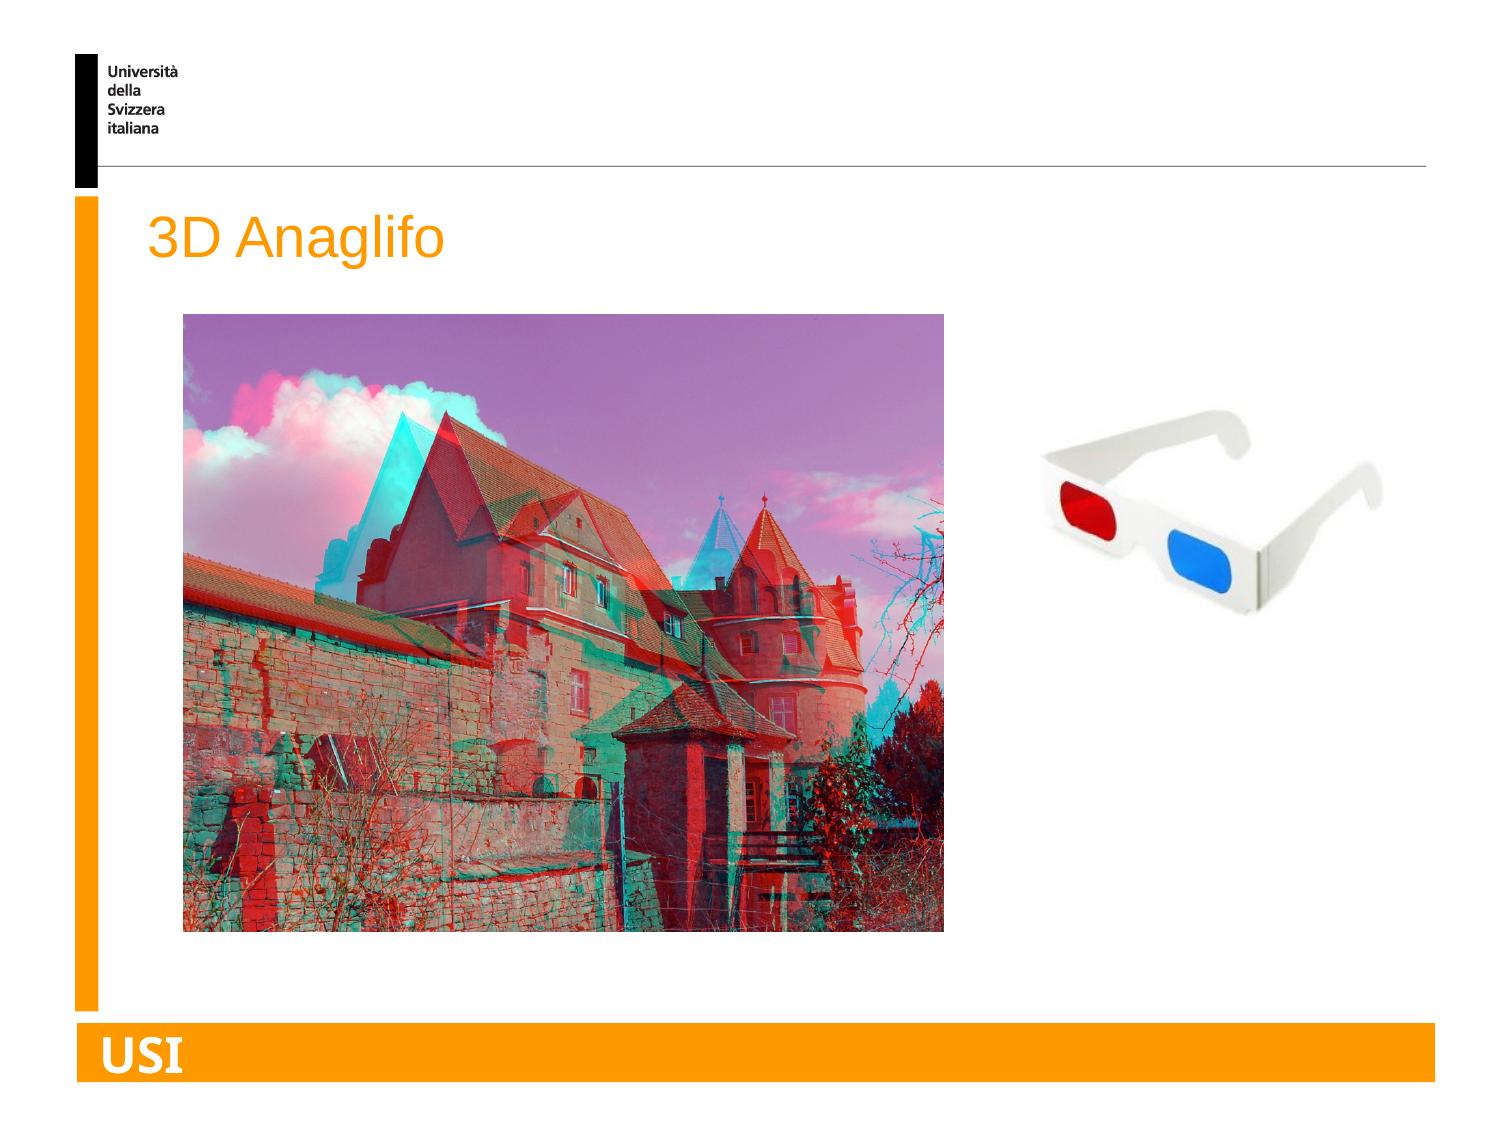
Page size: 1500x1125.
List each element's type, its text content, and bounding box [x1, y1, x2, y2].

picture [75, 54, 1426, 188]
picture [1033, 326, 1389, 680]
footer USI [40, 1015, 243, 1095]
picture [182, 314, 944, 932]
title 3D Anaglifo [147, 198, 1430, 313]
